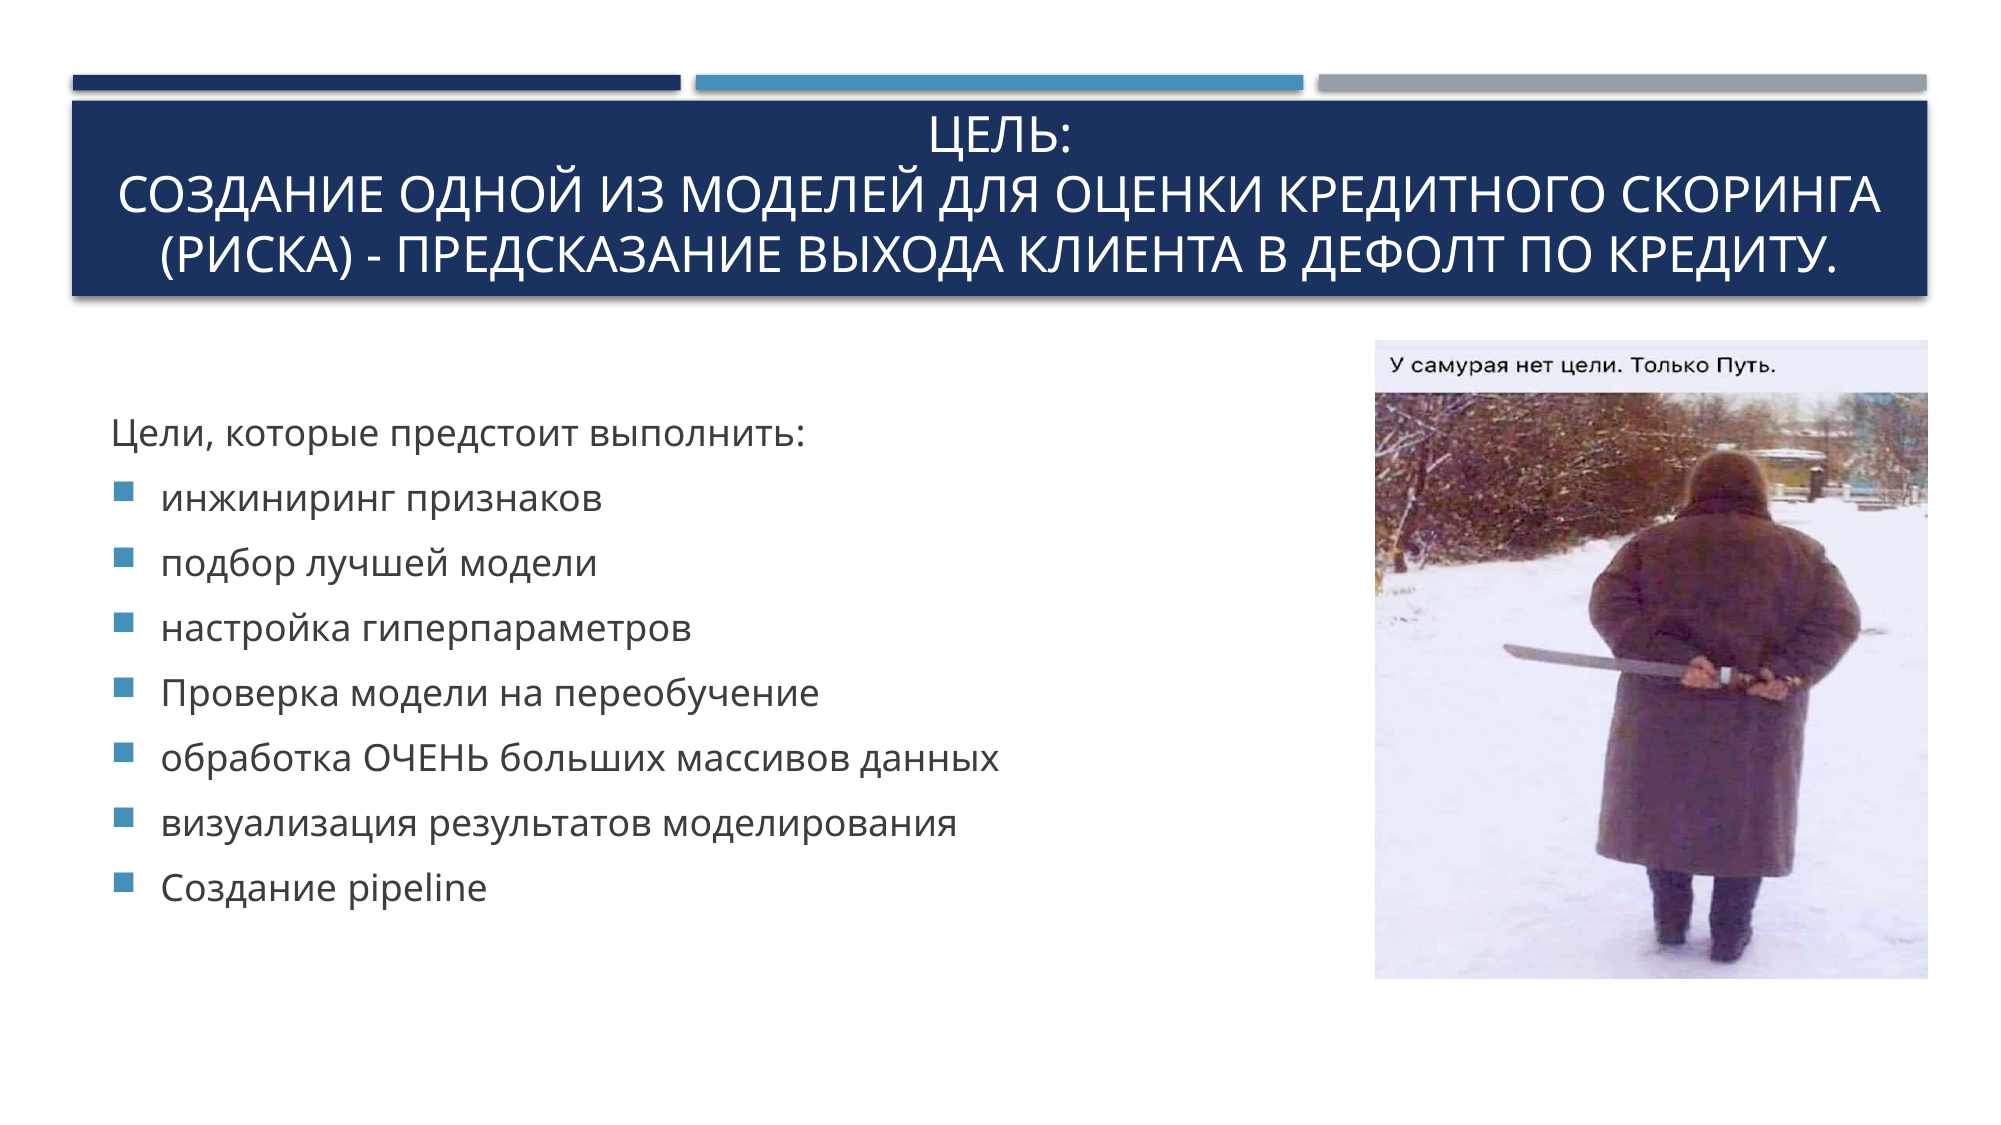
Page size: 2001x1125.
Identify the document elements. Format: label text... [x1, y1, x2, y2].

title Цель: создание одной из моделей для оценки кредитного Скоринга (риска) - предсказание выхода клиента в дефолт по кредиту. [95, 108, 1905, 290]
list Цели, которые предстоит выполнить: инжиниринг признаков подбор лучшей модели настройка гиперпараметров Проверка модели на переобучение обработка ОЧЕНЬ больших массивов данных визуализация результатов моделирования Создание pipeline [95, 357, 1369, 962]
picture [1374, 339, 1928, 980]
